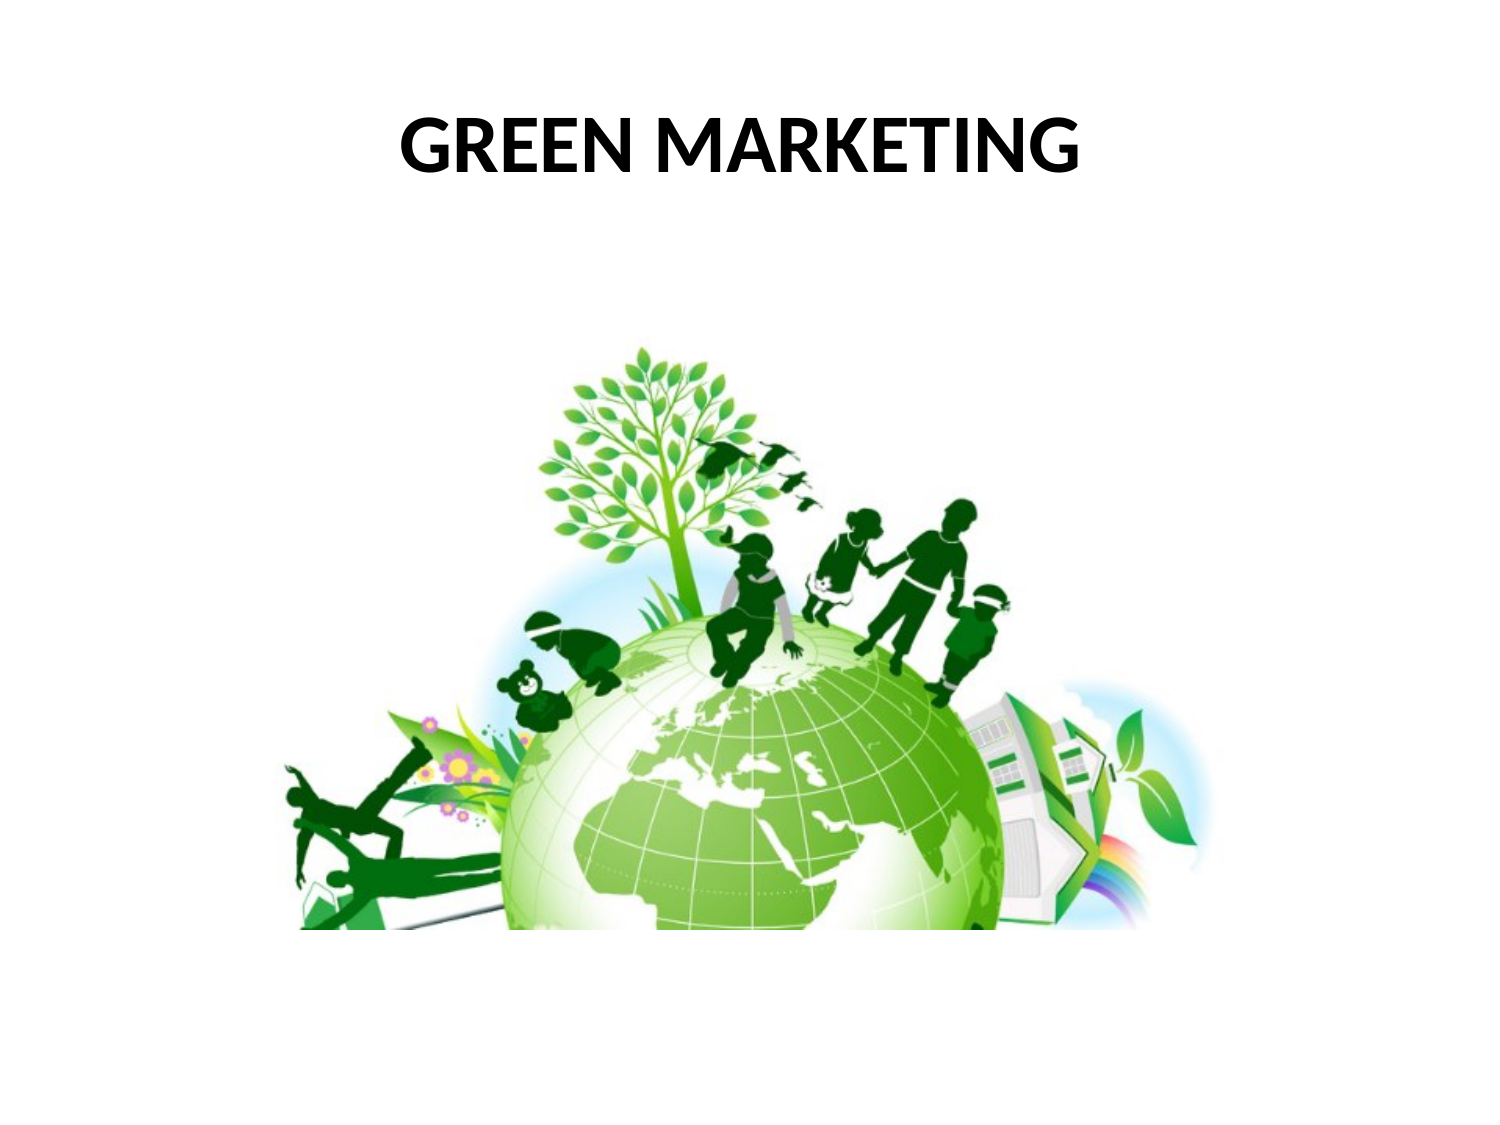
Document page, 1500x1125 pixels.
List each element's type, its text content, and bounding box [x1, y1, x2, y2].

title GREEN MARKETING [75, 45, 1425, 233]
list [275, 337, 1225, 930]
